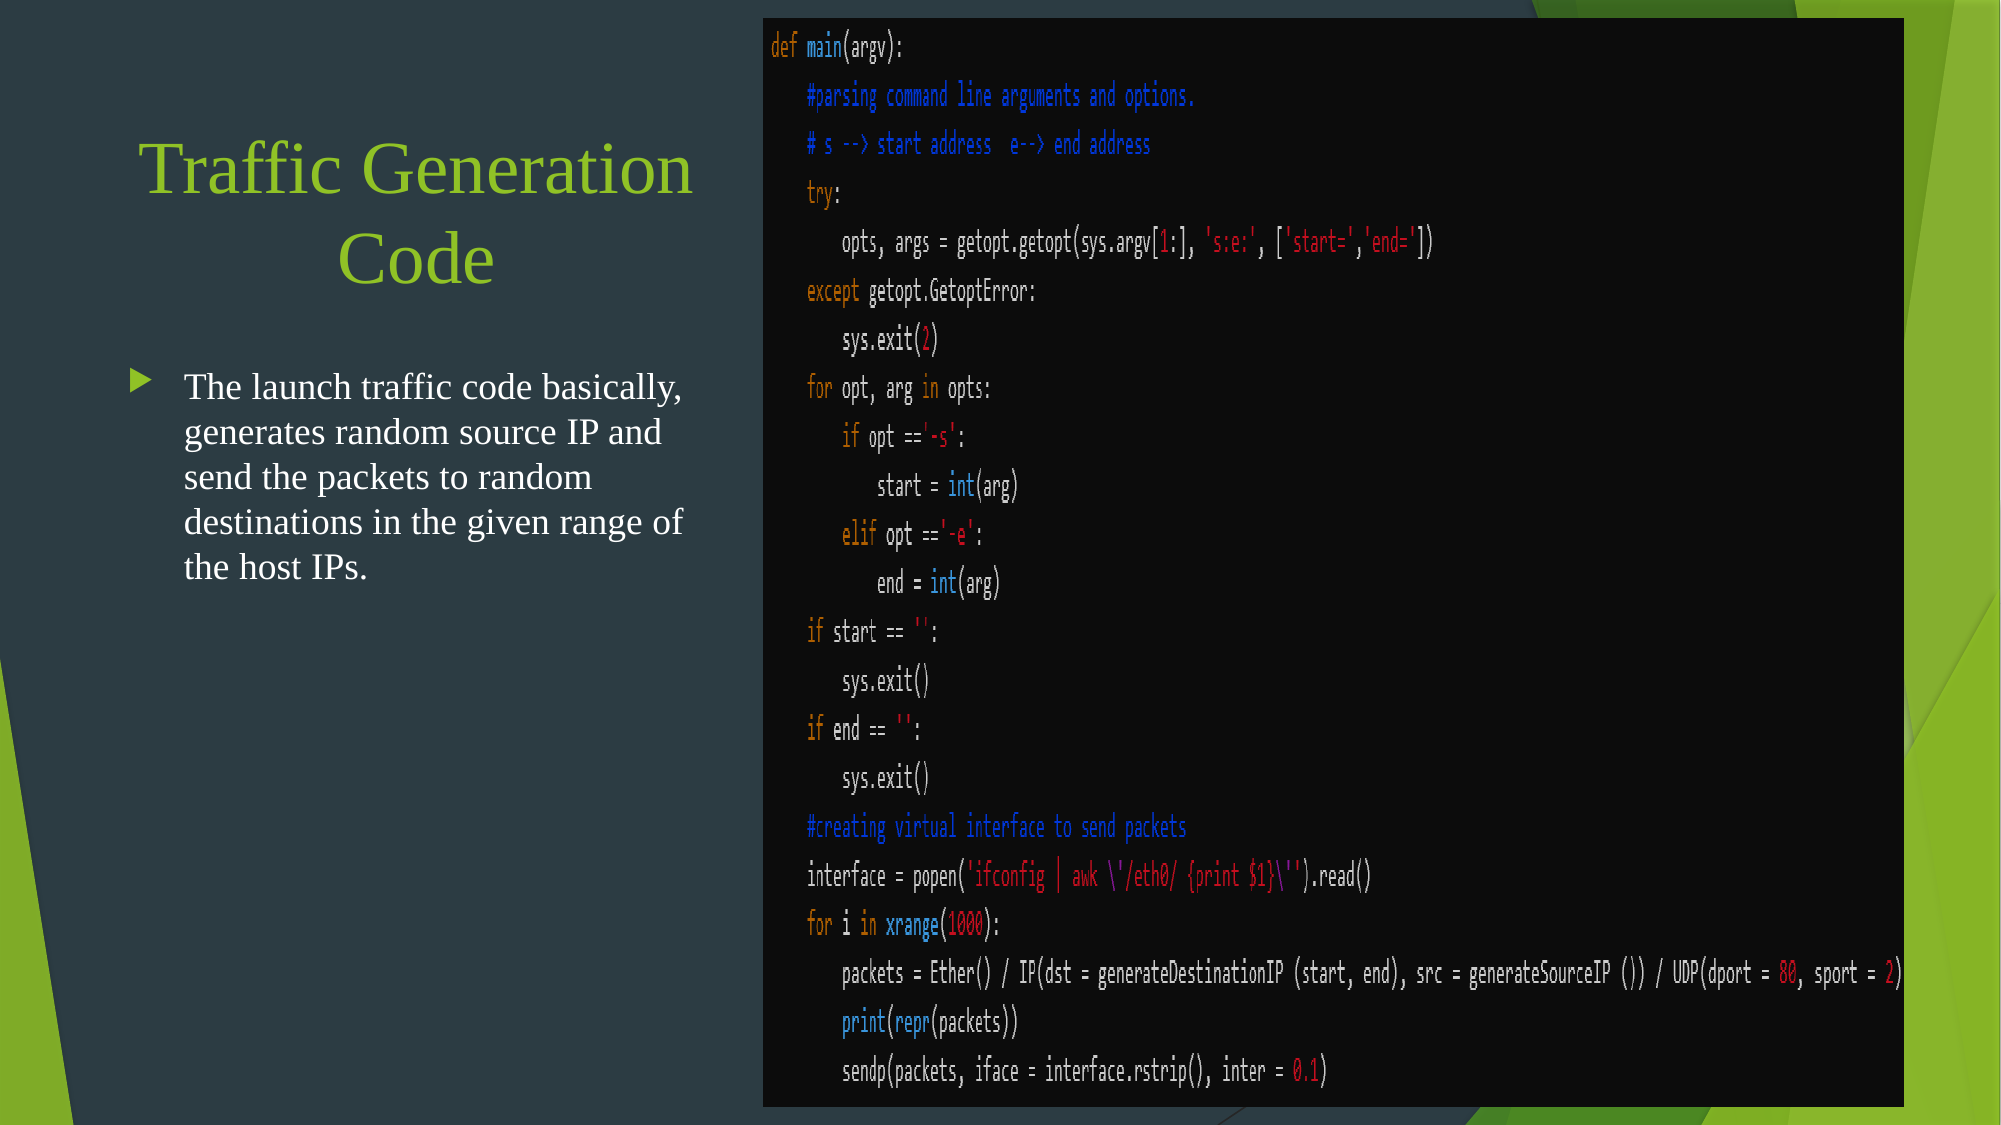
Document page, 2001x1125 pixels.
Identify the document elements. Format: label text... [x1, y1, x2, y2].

title Traffic Generation Code [111, 99, 723, 317]
list The launch traffic code basically, generates random source IP and send the packets to random destinations in the given range of the host IPs. [112, 354, 723, 939]
picture [762, 18, 1904, 1107]
